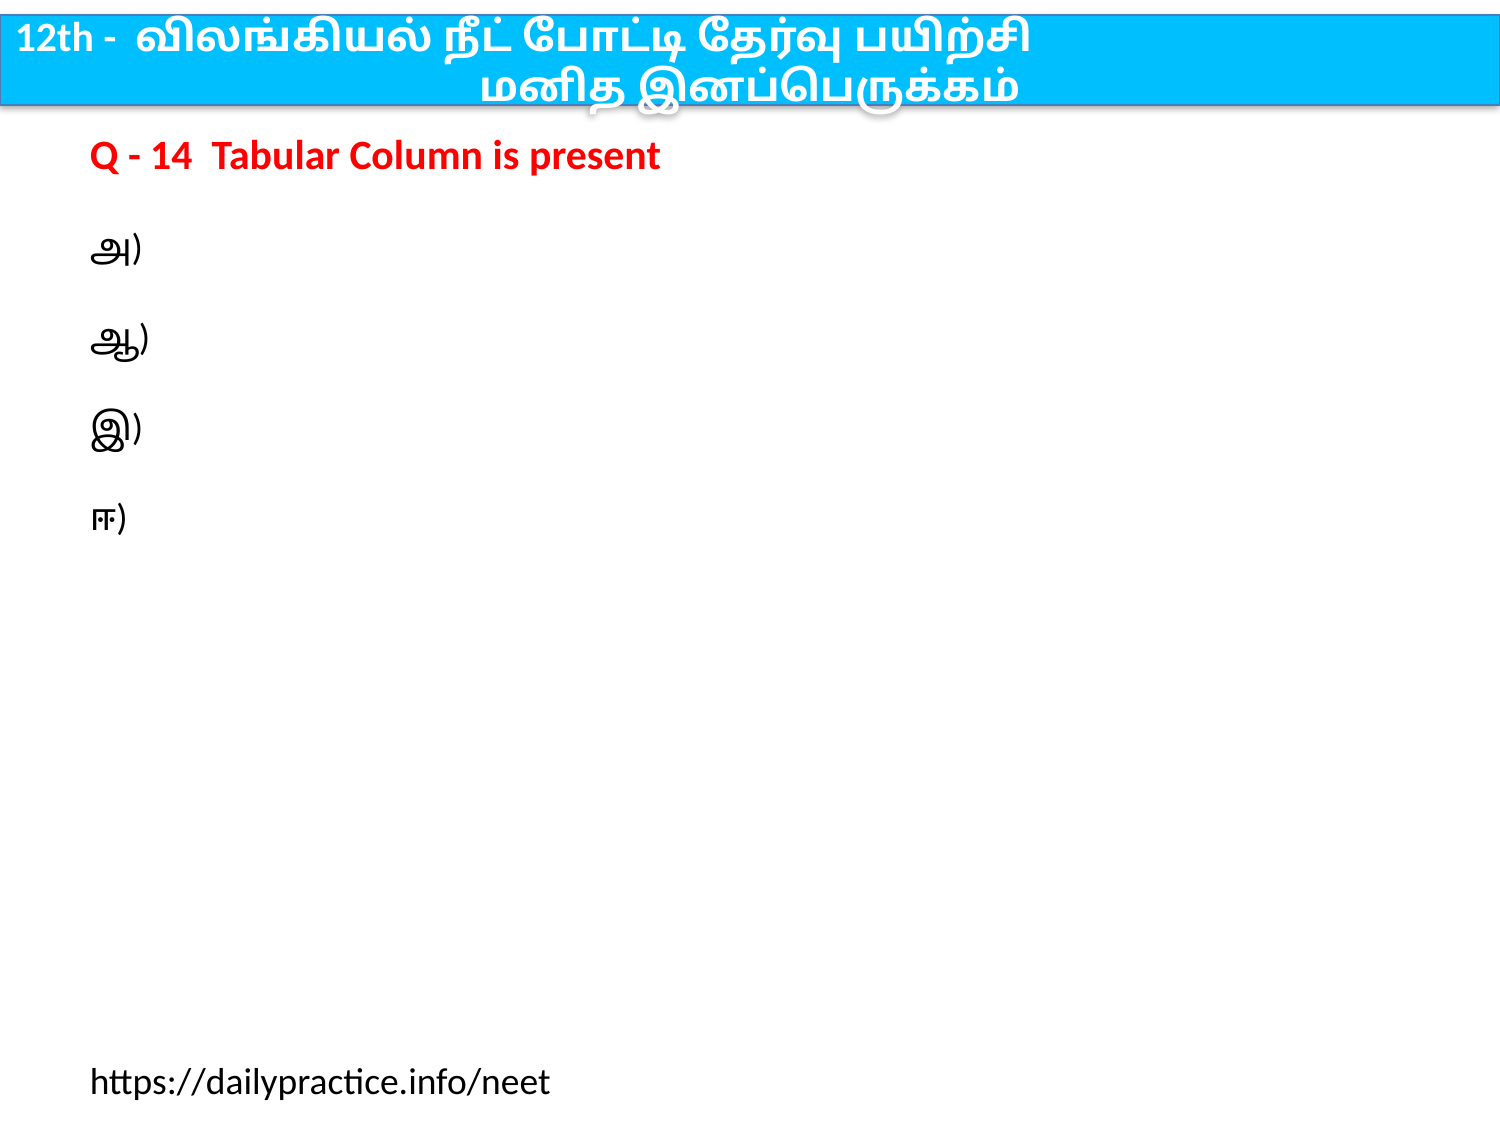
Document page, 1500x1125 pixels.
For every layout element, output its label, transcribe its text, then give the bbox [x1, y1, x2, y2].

text_box https://dailypractice.info/neet [74, 1049, 675, 1110]
text_box 12th - விலங்கியல் நீட் போட்டி தேர்வு பயிற்சி மனித இனப்பெருக்கம் [0, 14, 1500, 106]
text_box Q - 14 Tabular Column is present அ) ஆ) இ) ஈ) [74, 75, 1275, 545]
